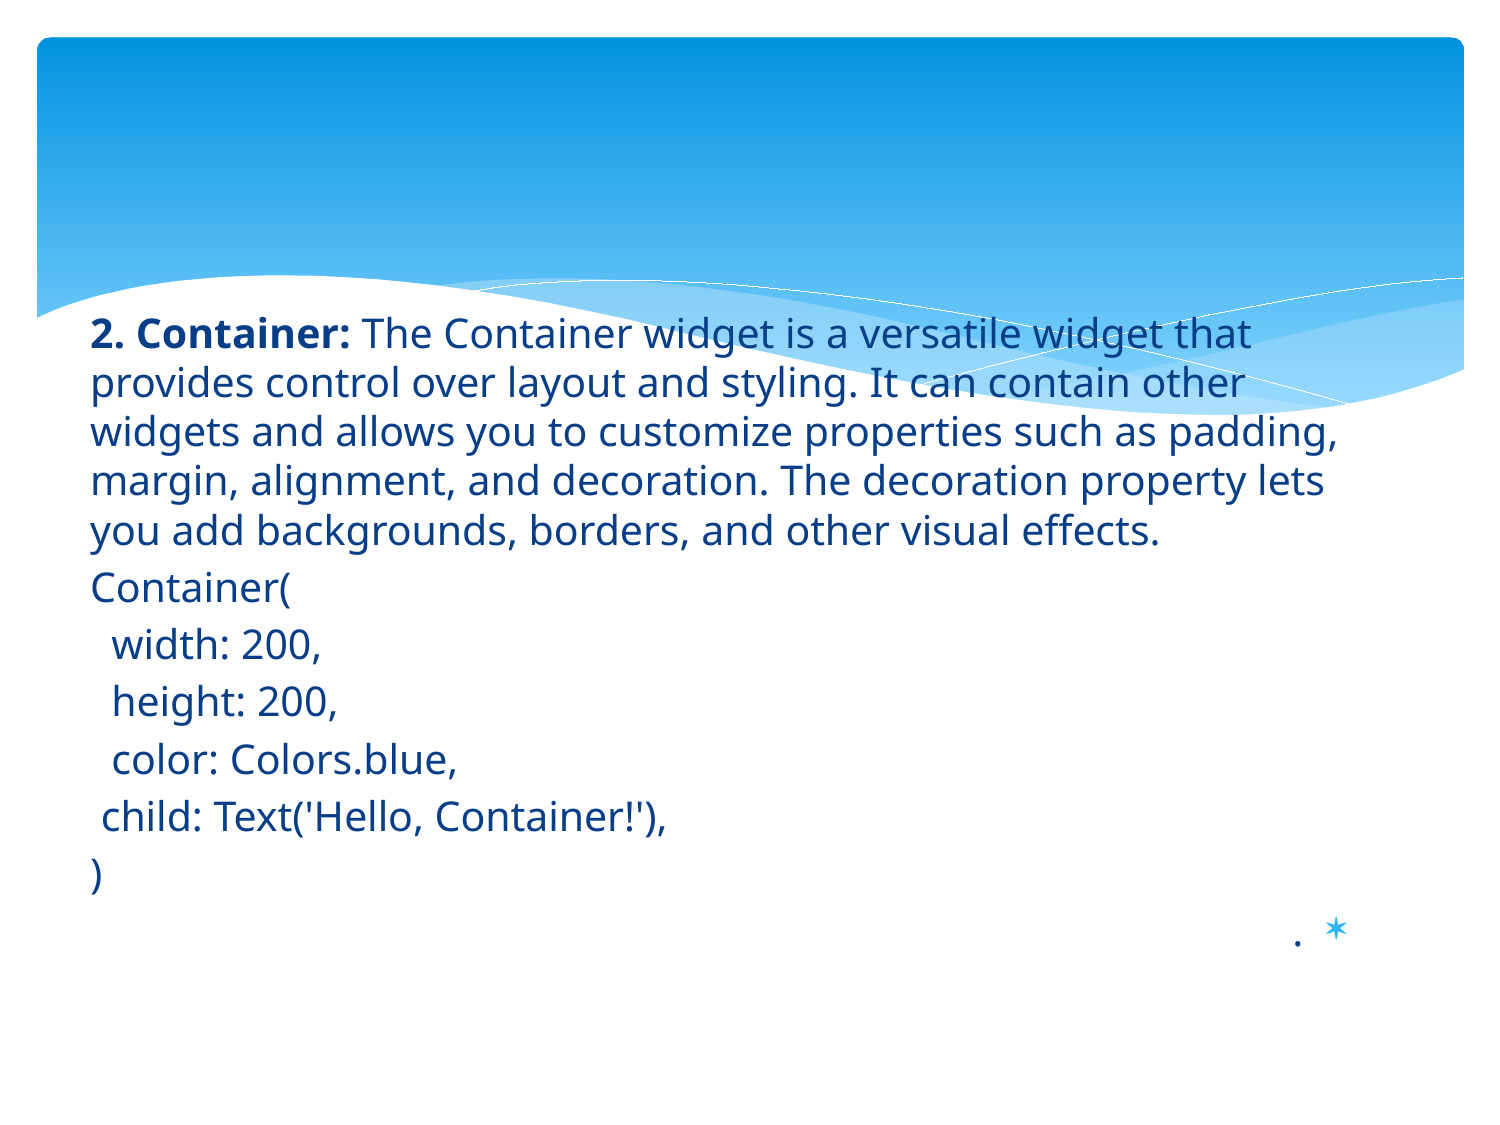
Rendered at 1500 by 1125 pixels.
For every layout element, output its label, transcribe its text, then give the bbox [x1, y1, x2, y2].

list 2. Container: The Container widget is a versatile widget that provides control over layout and styling. It can contain other widgets and allows you to customize properties such as padding, margin, alignment, and decoration. The decoration property lets you add backgrounds, borders, and other visual effects. Container( width: 200, height: 200, color: Colors.blue, child: Text('Hello, Container!'), ) . [75, 299, 1359, 1005]
